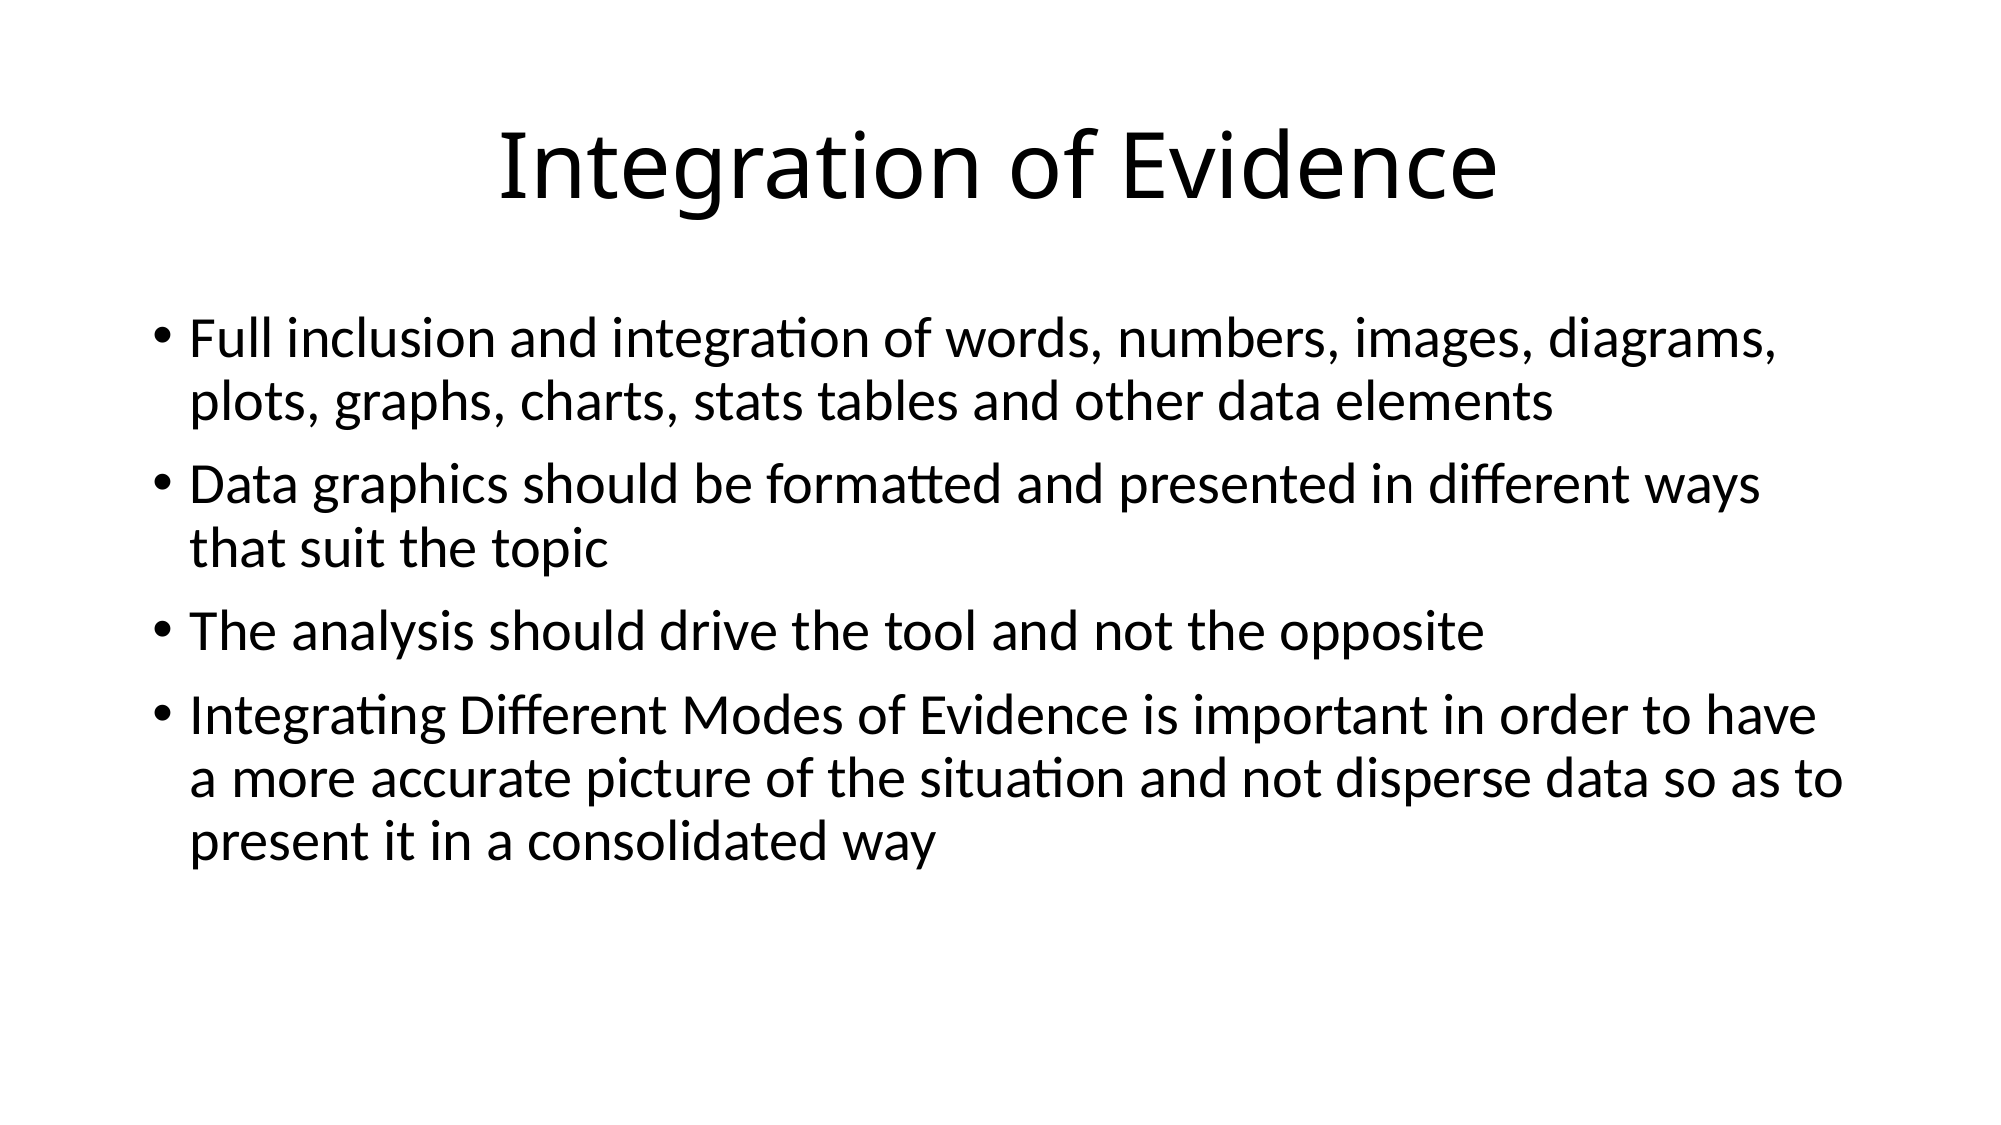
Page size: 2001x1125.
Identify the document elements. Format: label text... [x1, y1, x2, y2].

list Full inclusion and integration of words, numbers, images, diagrams, plots, graphs, charts, stats tables and other data elements Data graphics should be formatted and presented in different ways that suit the topic The analysis should drive the tool and not the opposite Integrating Different Modes of Evidence is important in order to have a more accurate picture of the situation and not disperse data so as to present it in a consolidated way [137, 299, 1863, 1014]
title Integration of Evidence [137, 59, 1863, 278]
